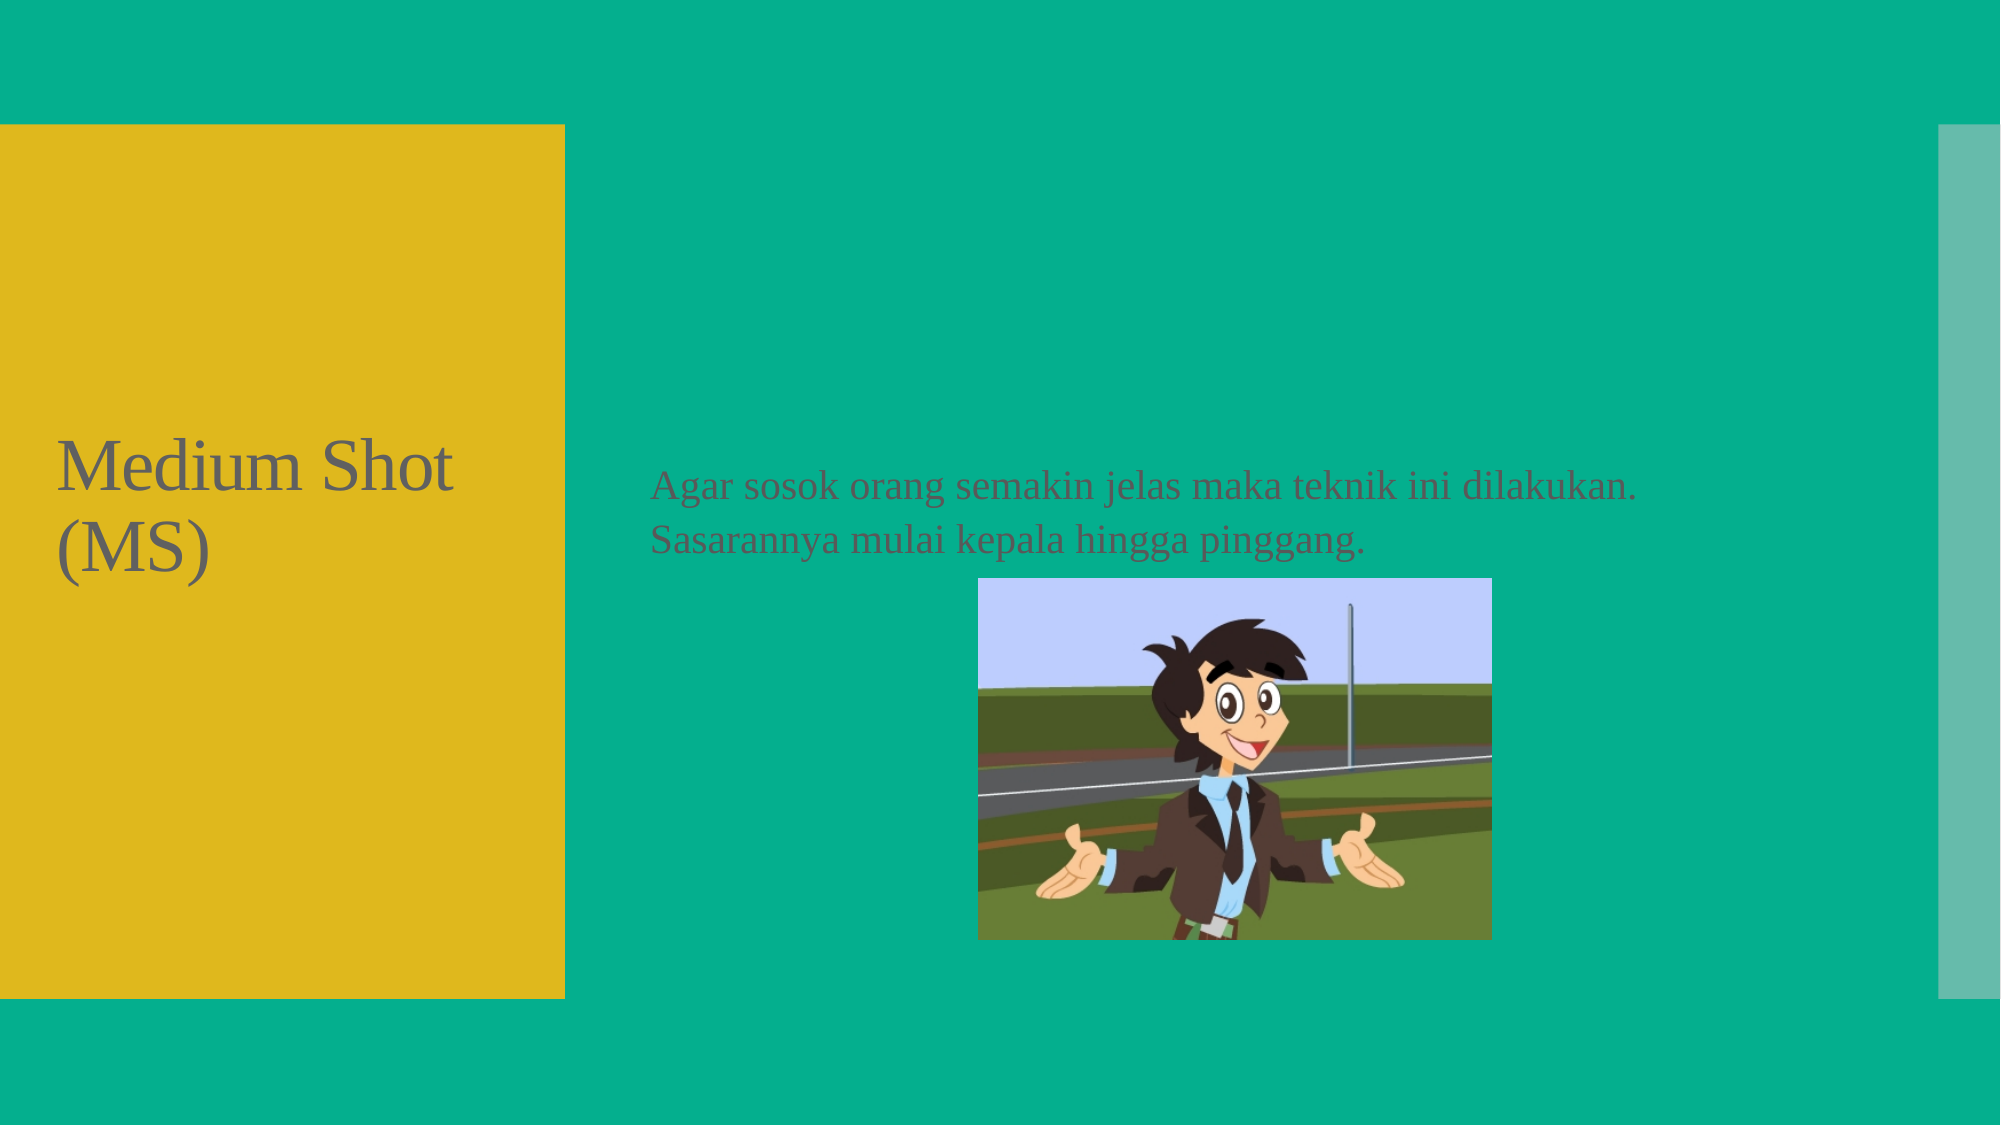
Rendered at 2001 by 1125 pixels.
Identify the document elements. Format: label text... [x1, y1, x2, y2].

title Medium Shot (MS) [41, 184, 525, 940]
picture [977, 578, 1492, 940]
list Agar sosok orang semakin jelas maka teknik ini dilakukan. Sasarannya mulai kepala hingga pinggang. [634, 141, 1835, 982]
